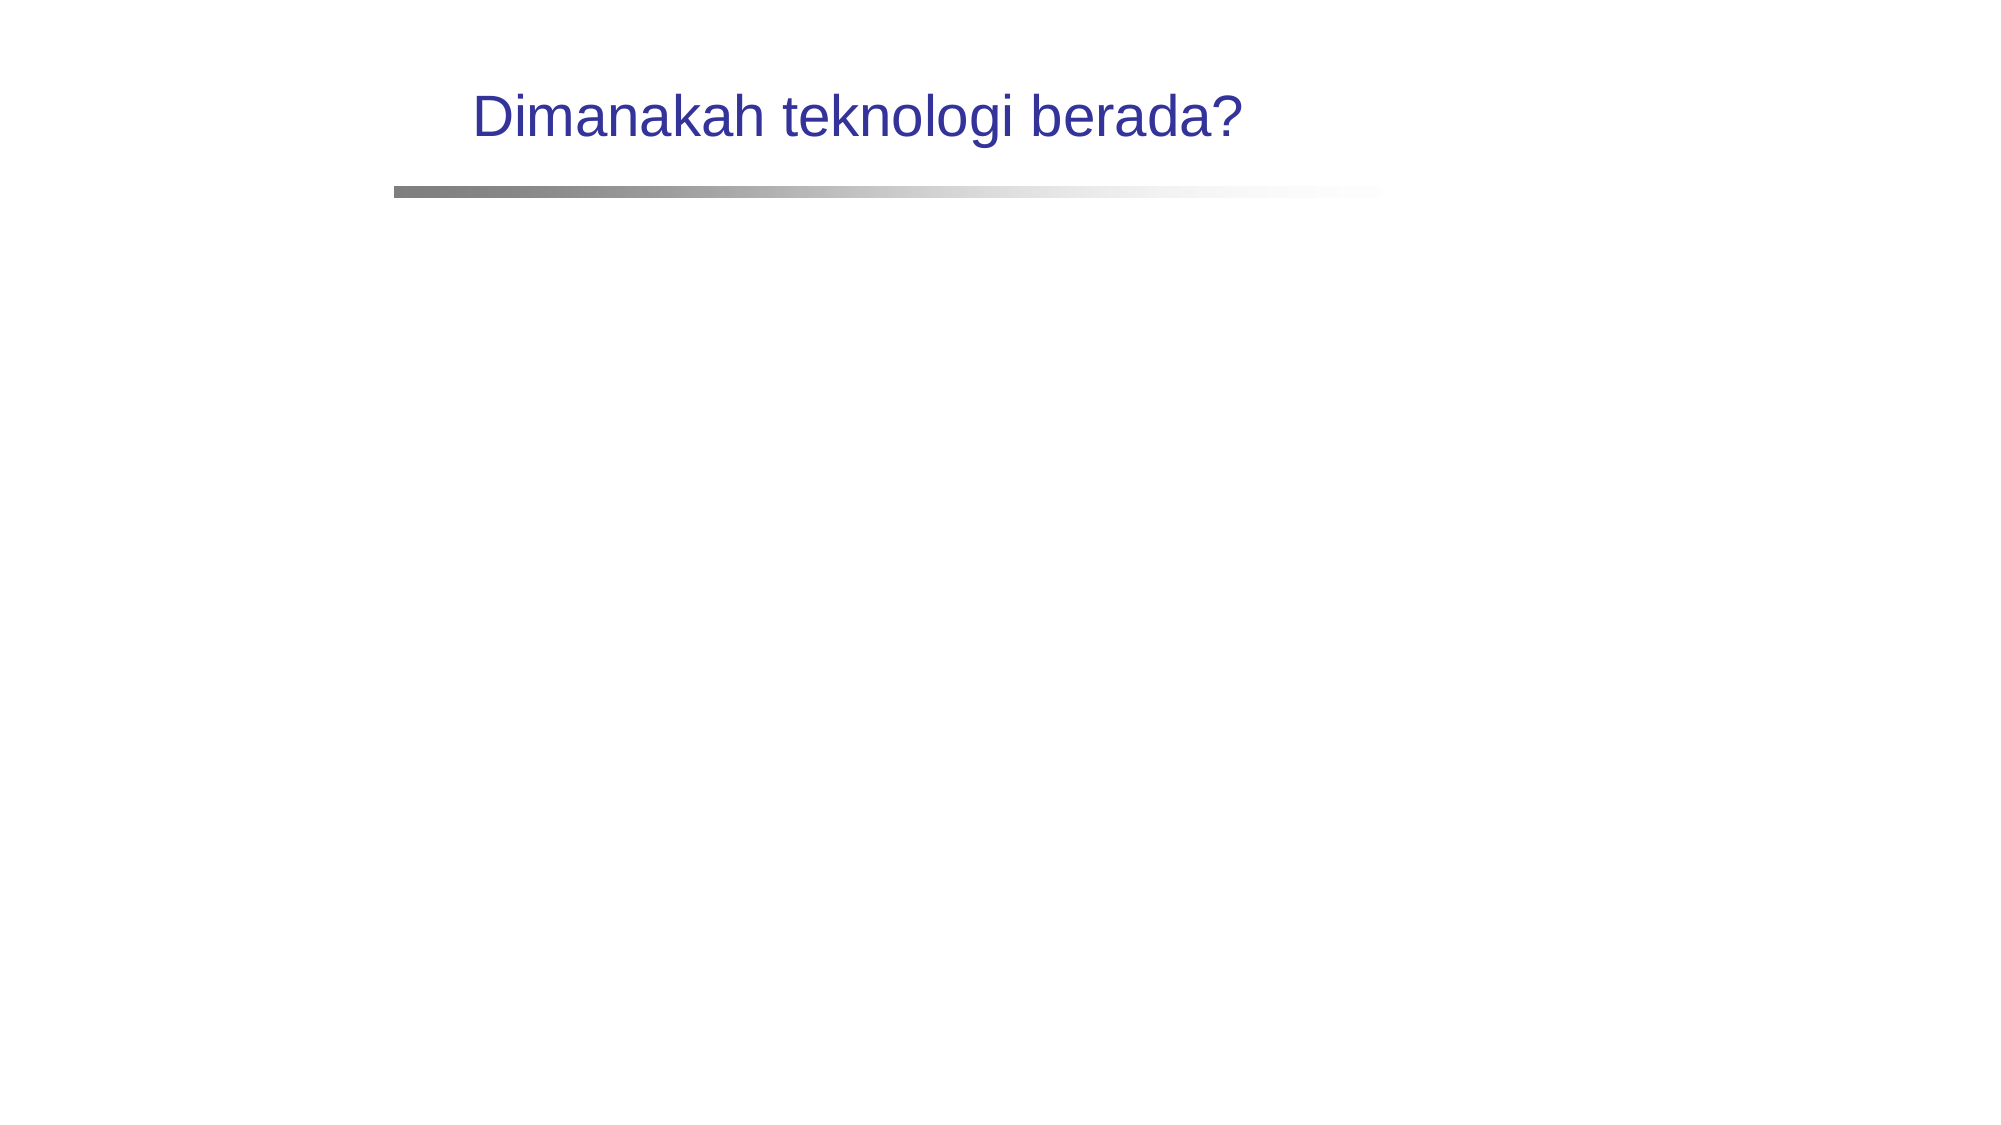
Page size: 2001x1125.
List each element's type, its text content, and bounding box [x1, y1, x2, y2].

text_box [394, 186, 1380, 198]
title Dimanakah teknologi berada? [455, 17, 1498, 215]
